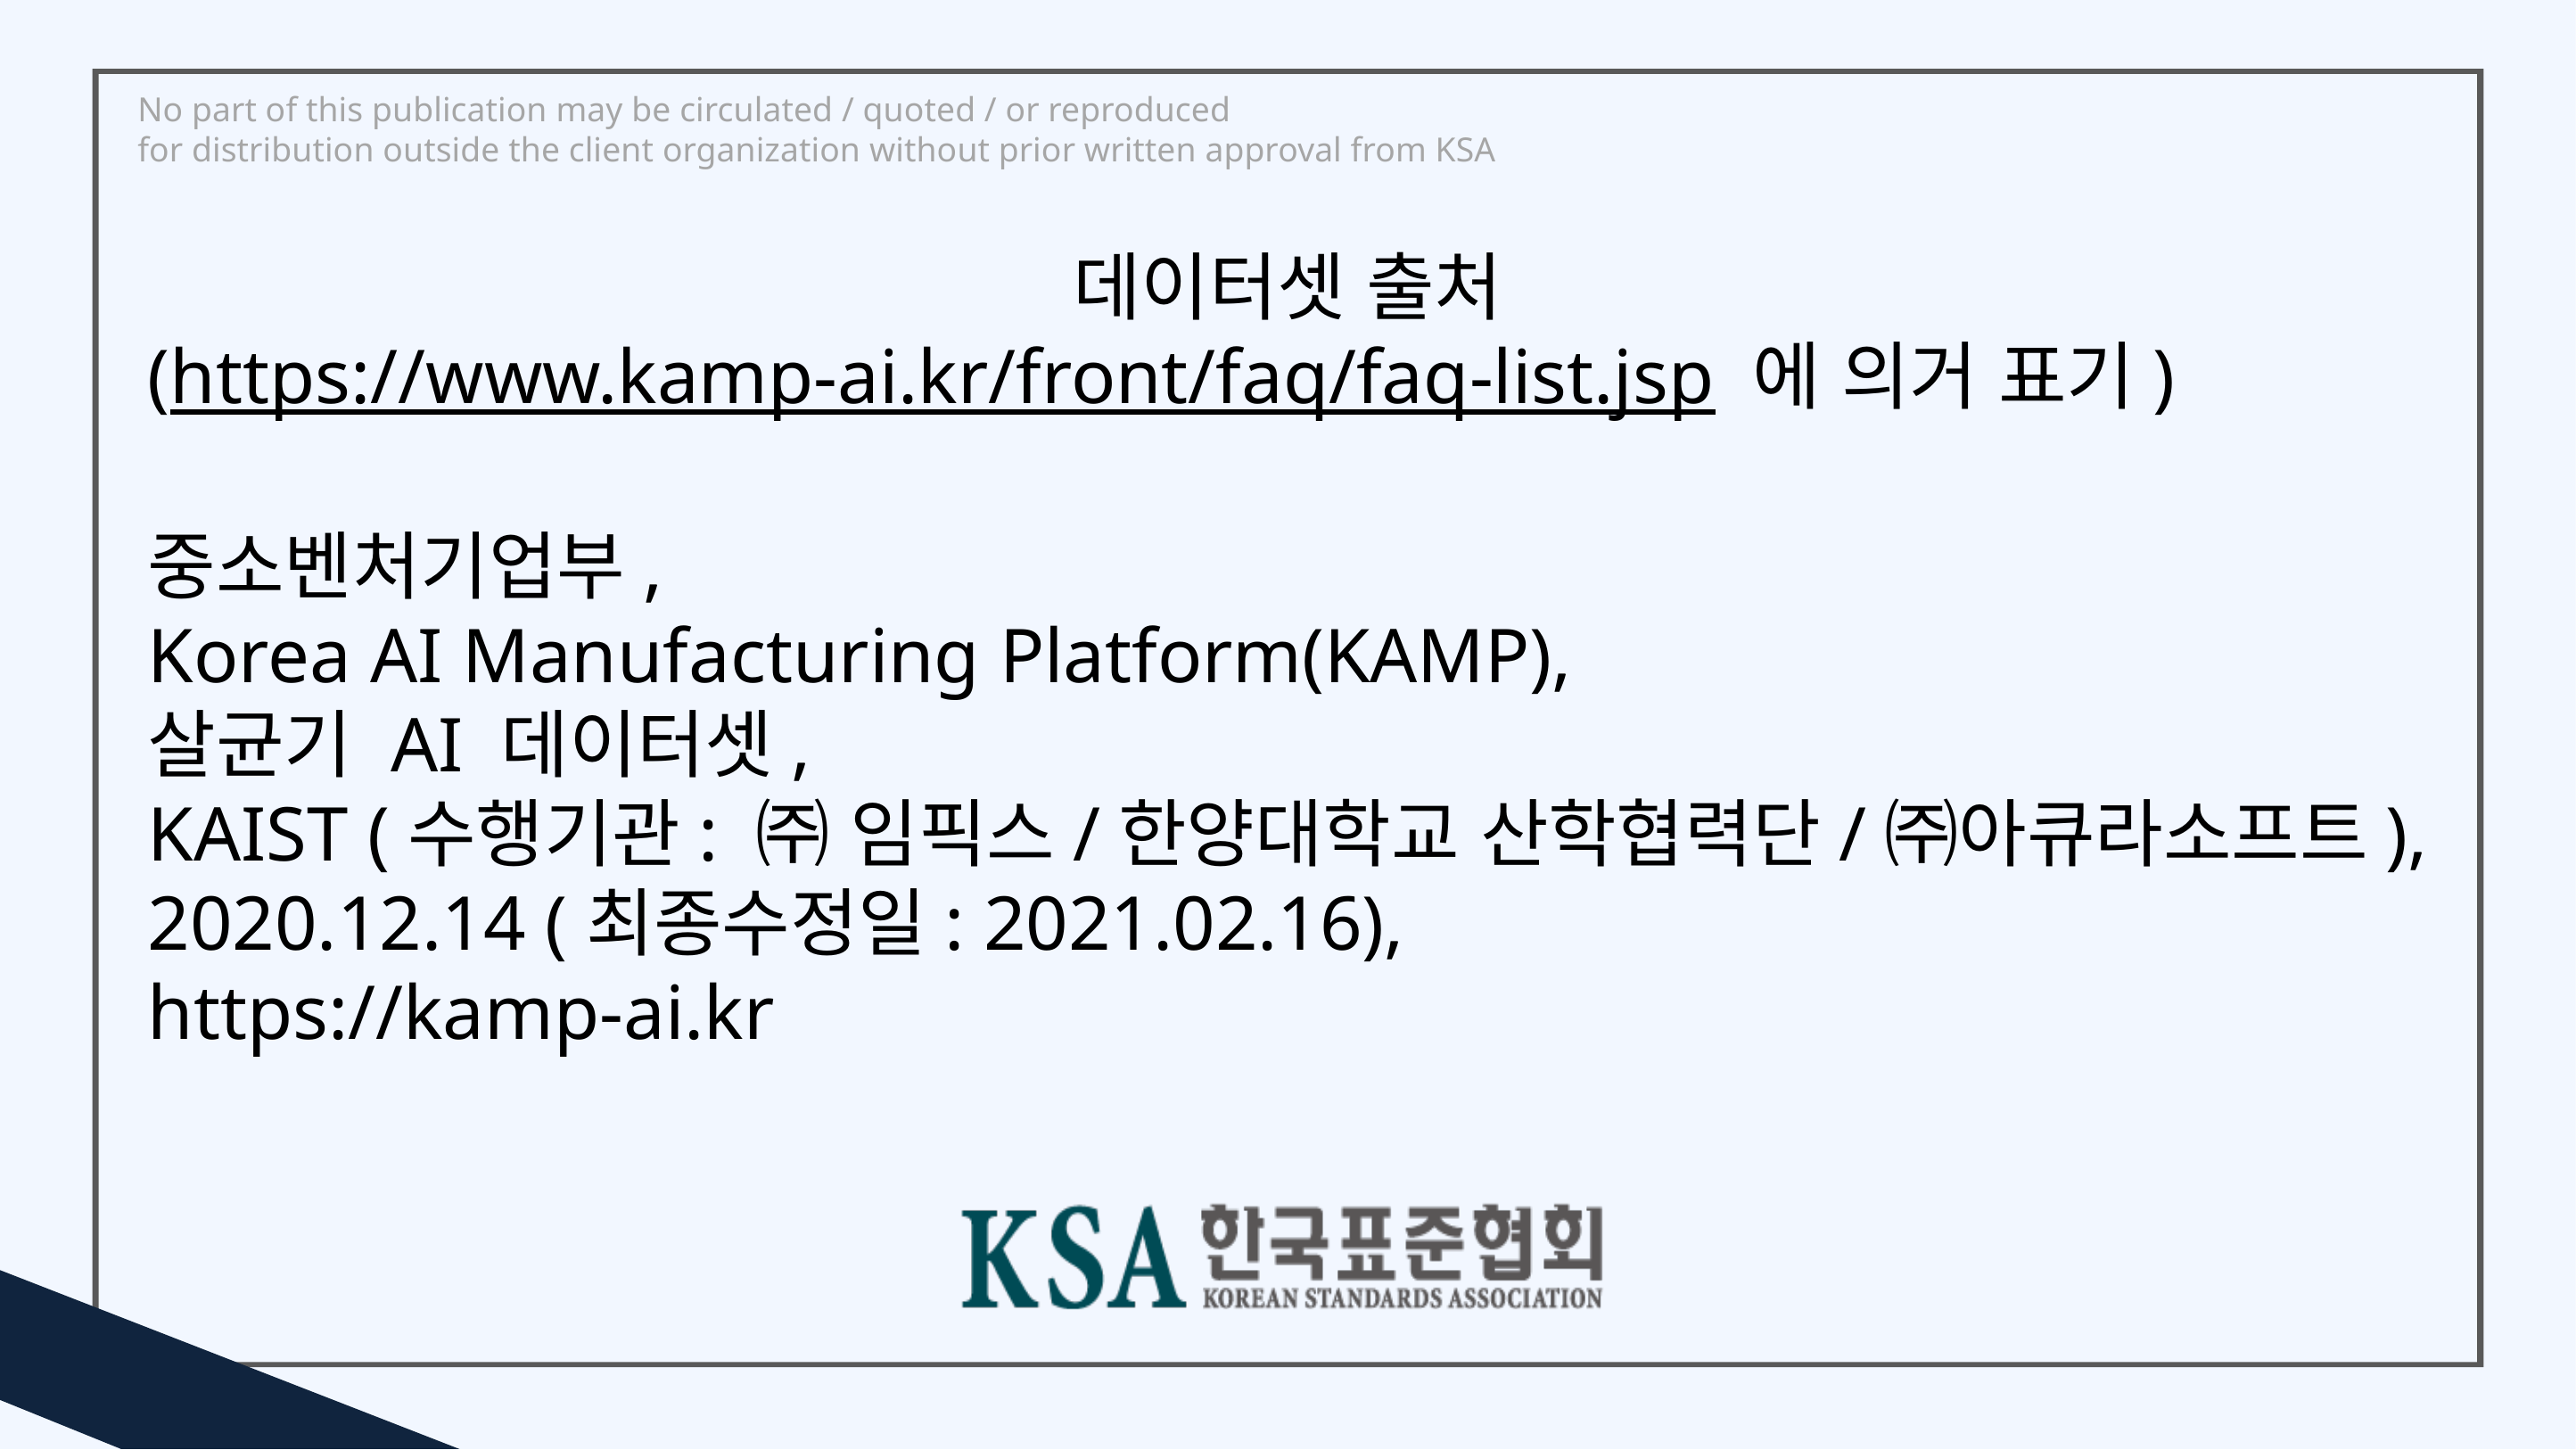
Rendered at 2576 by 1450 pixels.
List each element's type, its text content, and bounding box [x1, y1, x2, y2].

text_box 데이터셋 출처 (https://www.kamp-ai.kr/front/faq/faq-list.jsp 에 의거 표기) 중소벤처기업부, Korea AI Manufacturing Platform(KAMP), 살균기 AI 데이터셋, KAIST (수행기관: ㈜ 임픽스/한양대학교 산학협력단/㈜아큐라소프트), 2020.12.14 (최종수정일: 2021.02.16), https://kamp-ai.kr [147, 240, 2428, 1067]
picture [951, 1188, 1625, 1323]
